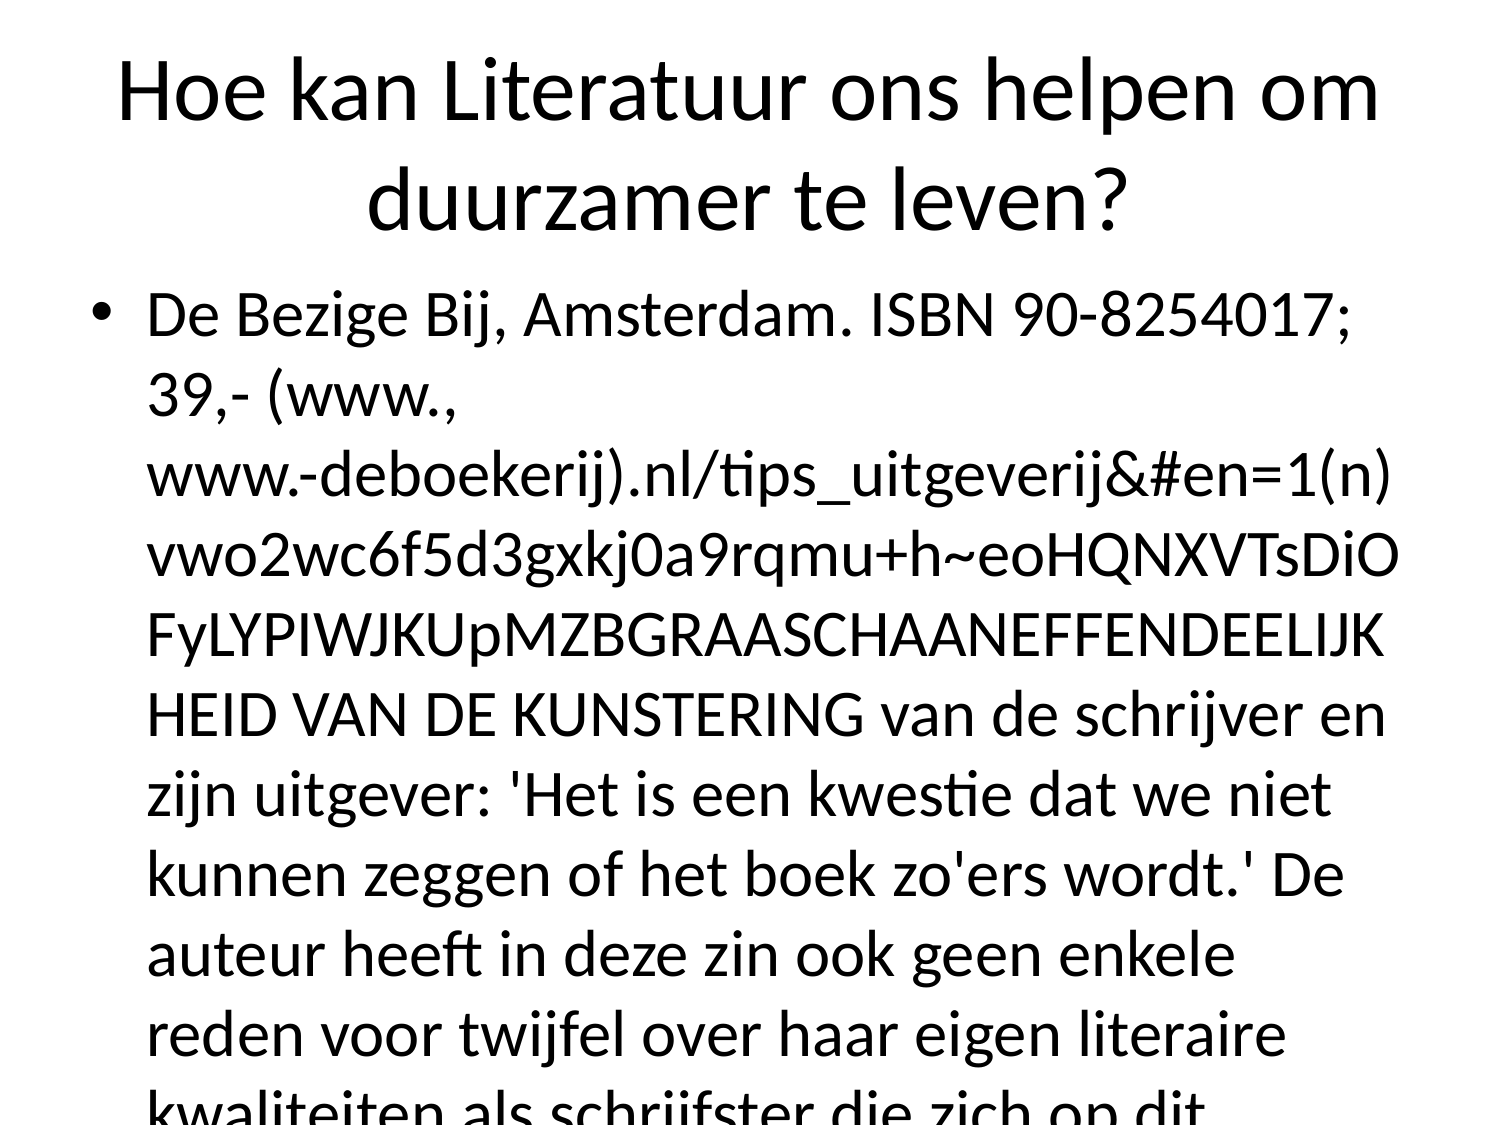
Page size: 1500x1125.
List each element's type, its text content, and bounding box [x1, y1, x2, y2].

title Hoe kan Literatuur ons helpen om duurzamer te leven? [75, 45, 1425, 233]
list De Bezige Bij, Amsterdam. ISBN 90-8254017; 39,- (www., www.-deboekerij).nl/tips_uitgeverij&#en=1(n)vwo2wc6f5d3gxkj0a9rqmu+h~eoHQNXVTsDiOFyLYPIWJKUpMZBGRAASCHAANEFFENDEELIJKHEID VAN DE KUNSTERING van de schrijver en zijn uitgever: 'Het is een kwestie dat we niet kunnen zeggen of het boek zo'ers wordt.' De auteur heeft in deze zin ook geen enkele reden voor twijfel over haar eigen literaire kwaliteiten als schrijfster die zich op dit moment bezighoudt met literatuurwetenschap - maar toch wil ze graag weten wat er aan tafel staat bij boeken waarin zij zelf iets meemaakt [75, 262, 1425, 1005]
